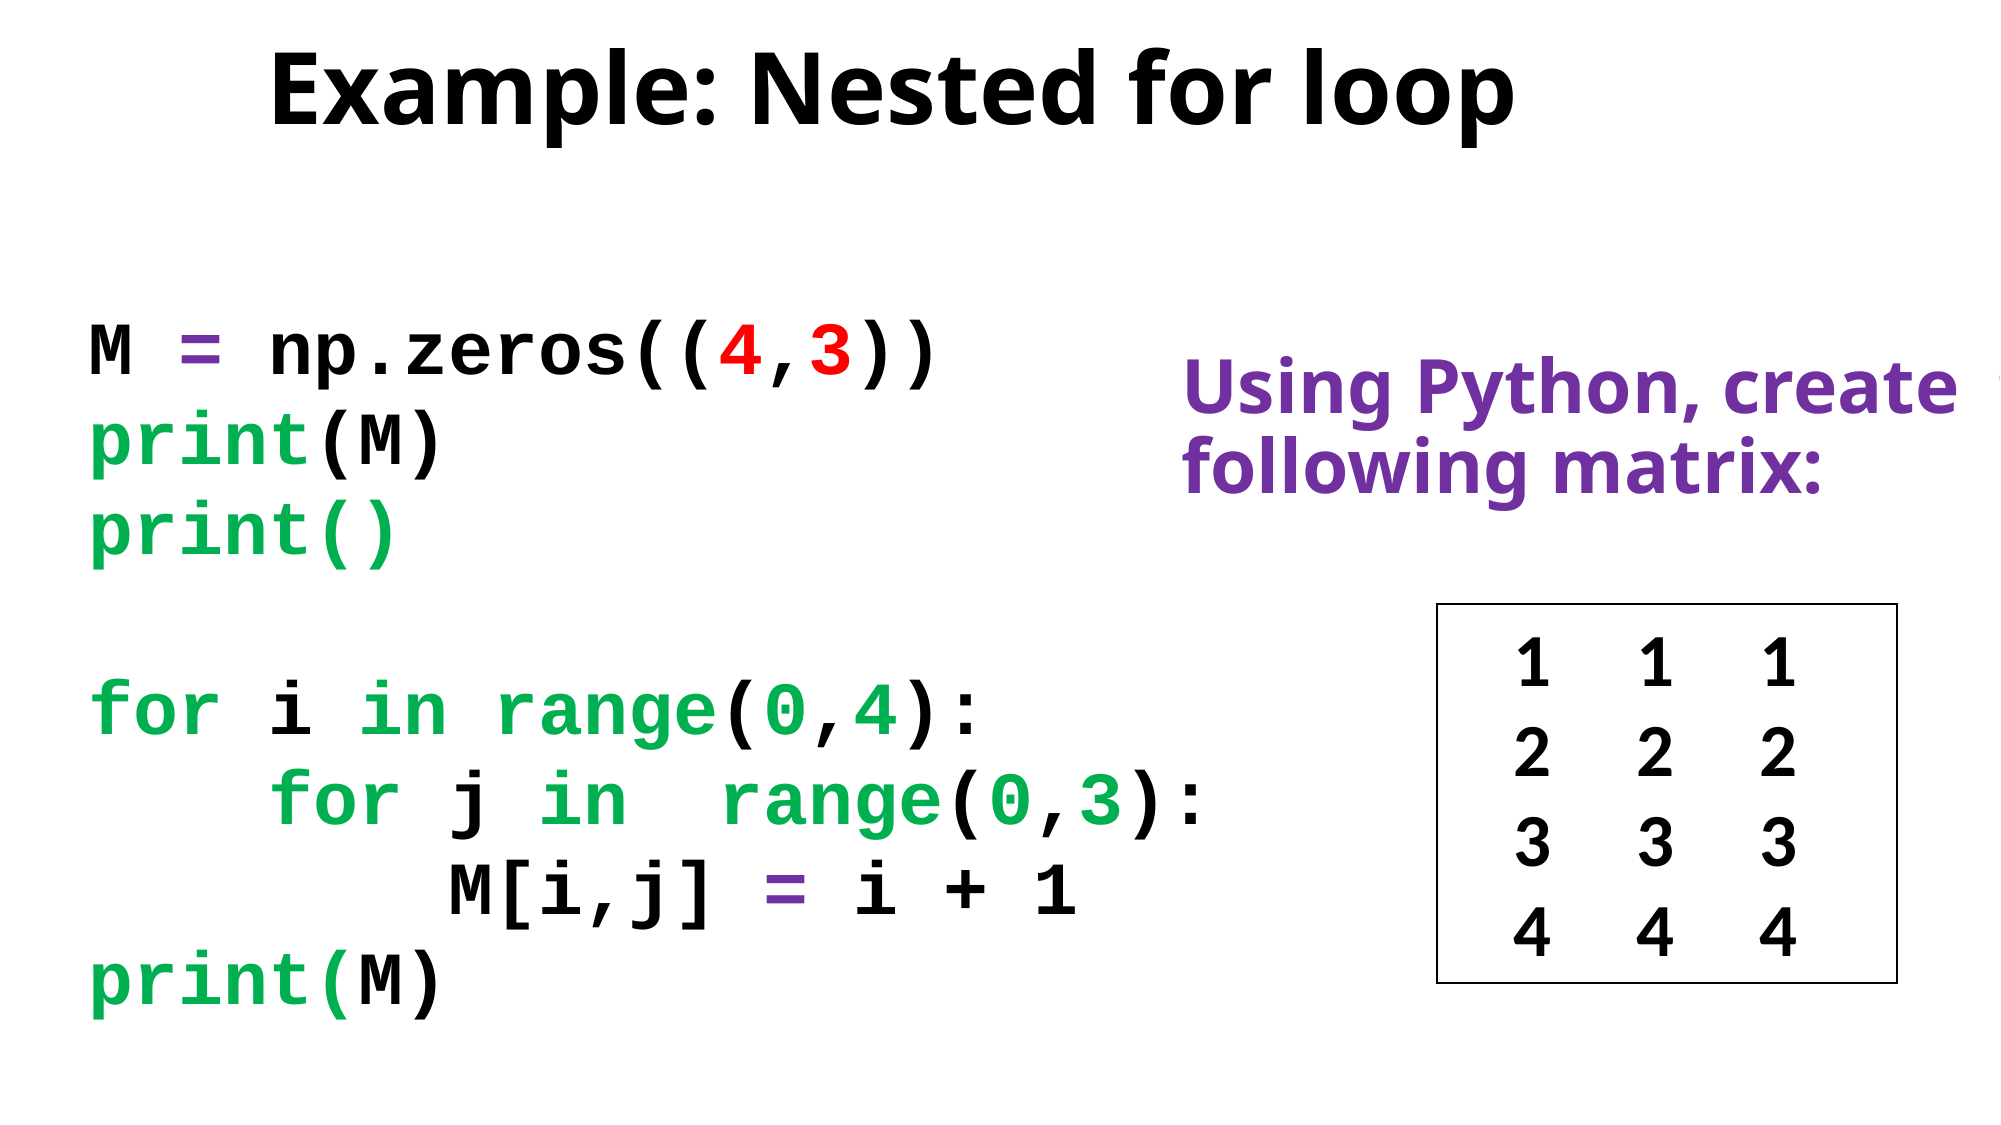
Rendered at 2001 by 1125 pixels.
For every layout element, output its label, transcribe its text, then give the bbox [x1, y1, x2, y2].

text_box Using Python, create the following matrix: [1344, 340, 2000, 542]
text_box Example: Nested for loop [189, 30, 1622, 169]
text_box [1436, 603, 1898, 984]
text_box 1 1 1 2 2 2 3 3 3 4 4 4 [1465, 604, 1898, 979]
text_box M = np.zeros((4,3)) print(M) print() for i in range(0,4): for j in range(0,3): M[i,j] = i + 1 print(M) [73, 292, 1344, 1028]
